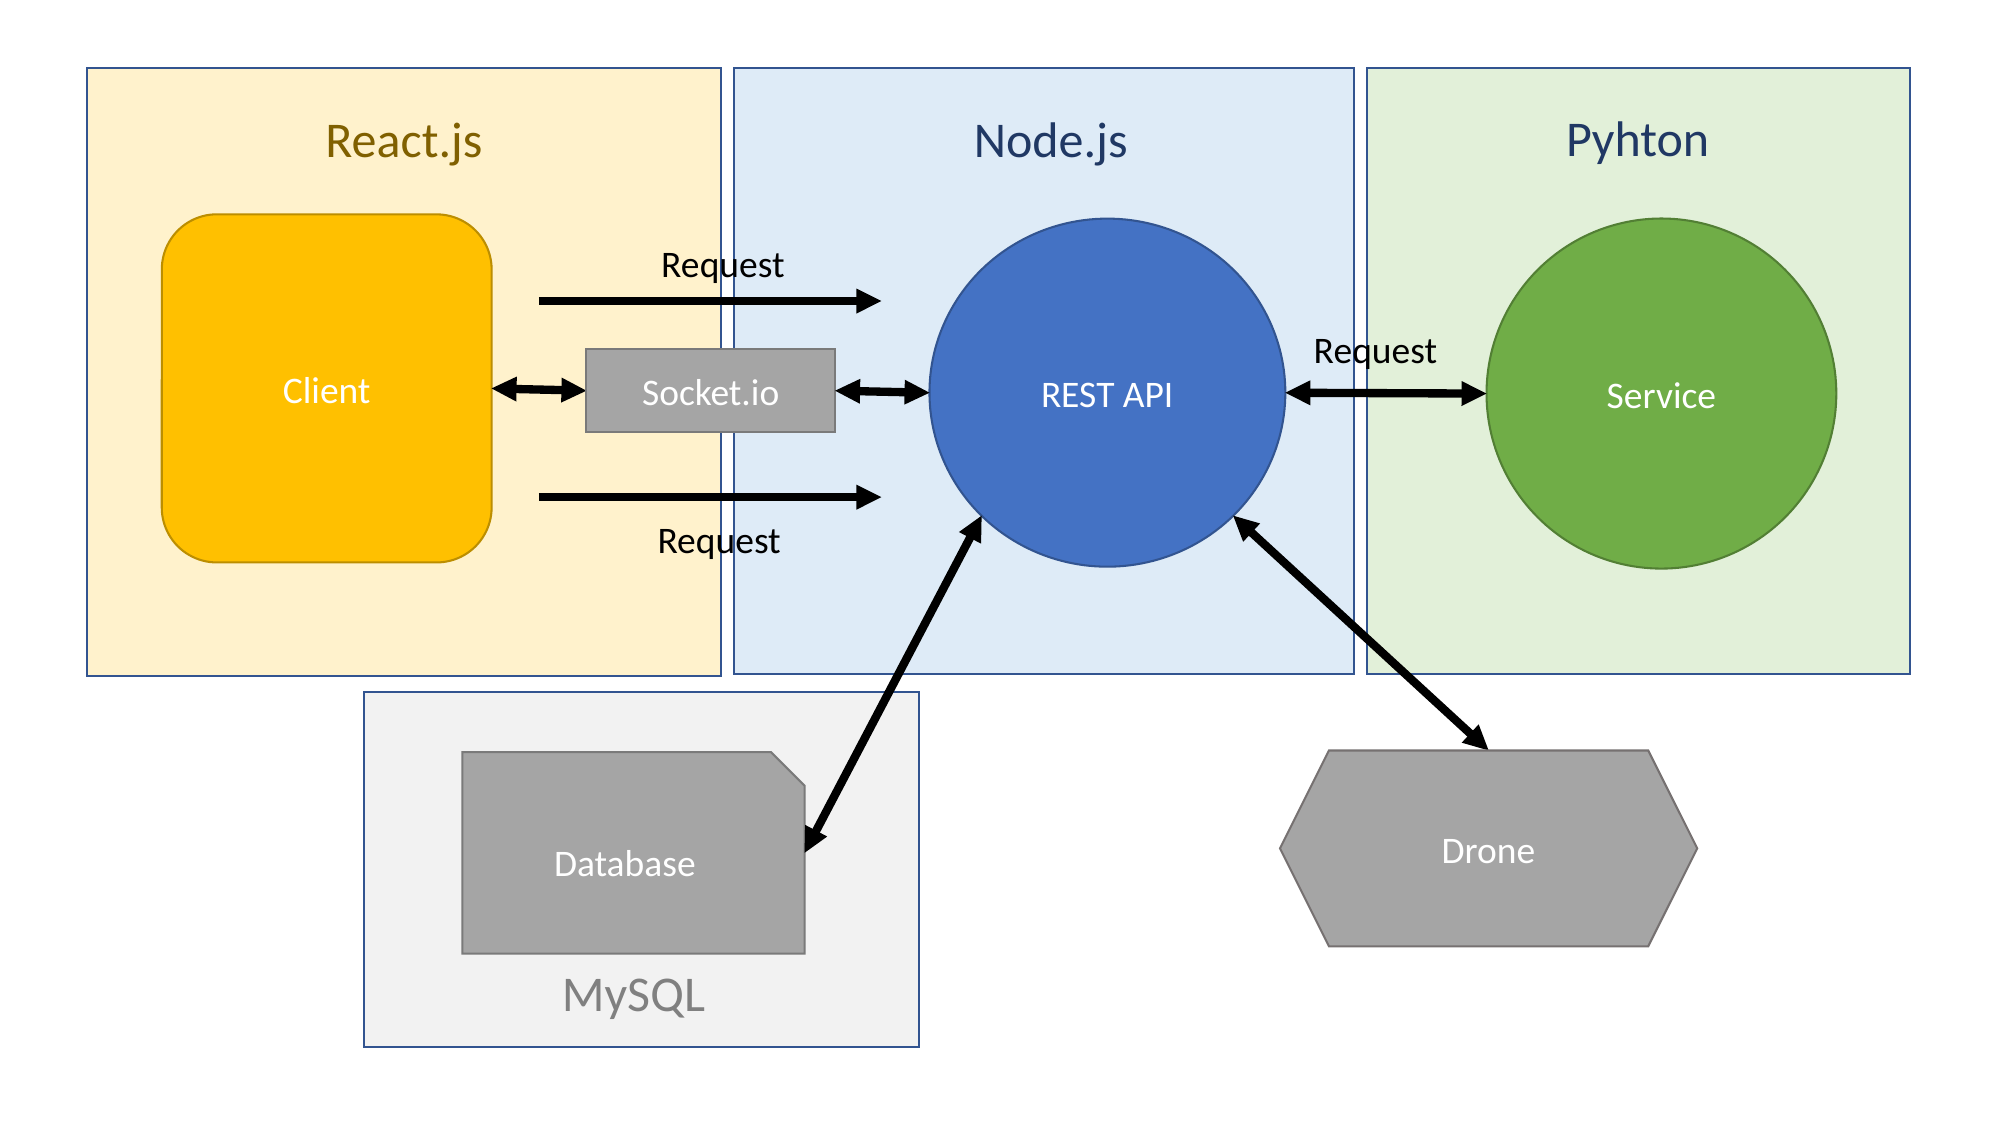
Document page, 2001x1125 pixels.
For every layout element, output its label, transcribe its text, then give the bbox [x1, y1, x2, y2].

text_box React.js [310, 100, 498, 176]
text_box Request [1299, 318, 1453, 379]
text_box [86, 67, 722, 677]
text_box Request [642, 508, 796, 515]
text_box [363, 691, 920, 1048]
text_box [733, 67, 1355, 391]
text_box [633, 515, 982, 753]
text_box Client [160, 213, 493, 564]
text_box Drone [1278, 749, 1699, 948]
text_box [1233, 515, 1489, 751]
text_box Pyhton [1551, 99, 1725, 175]
text_box Request [646, 232, 800, 293]
text_box Socket.io [585, 348, 836, 433]
text_box Database [461, 751, 806, 955]
text_box [733, 393, 978, 515]
text_box MySQL [547, 953, 721, 1029]
text_box Service [1485, 217, 1838, 570]
text_box [1237, 395, 1355, 515]
text_box Node.js [959, 100, 1143, 176]
text_box [982, 519, 1233, 675]
text_box REST API [928, 217, 1287, 568]
text_box [1366, 67, 1911, 675]
